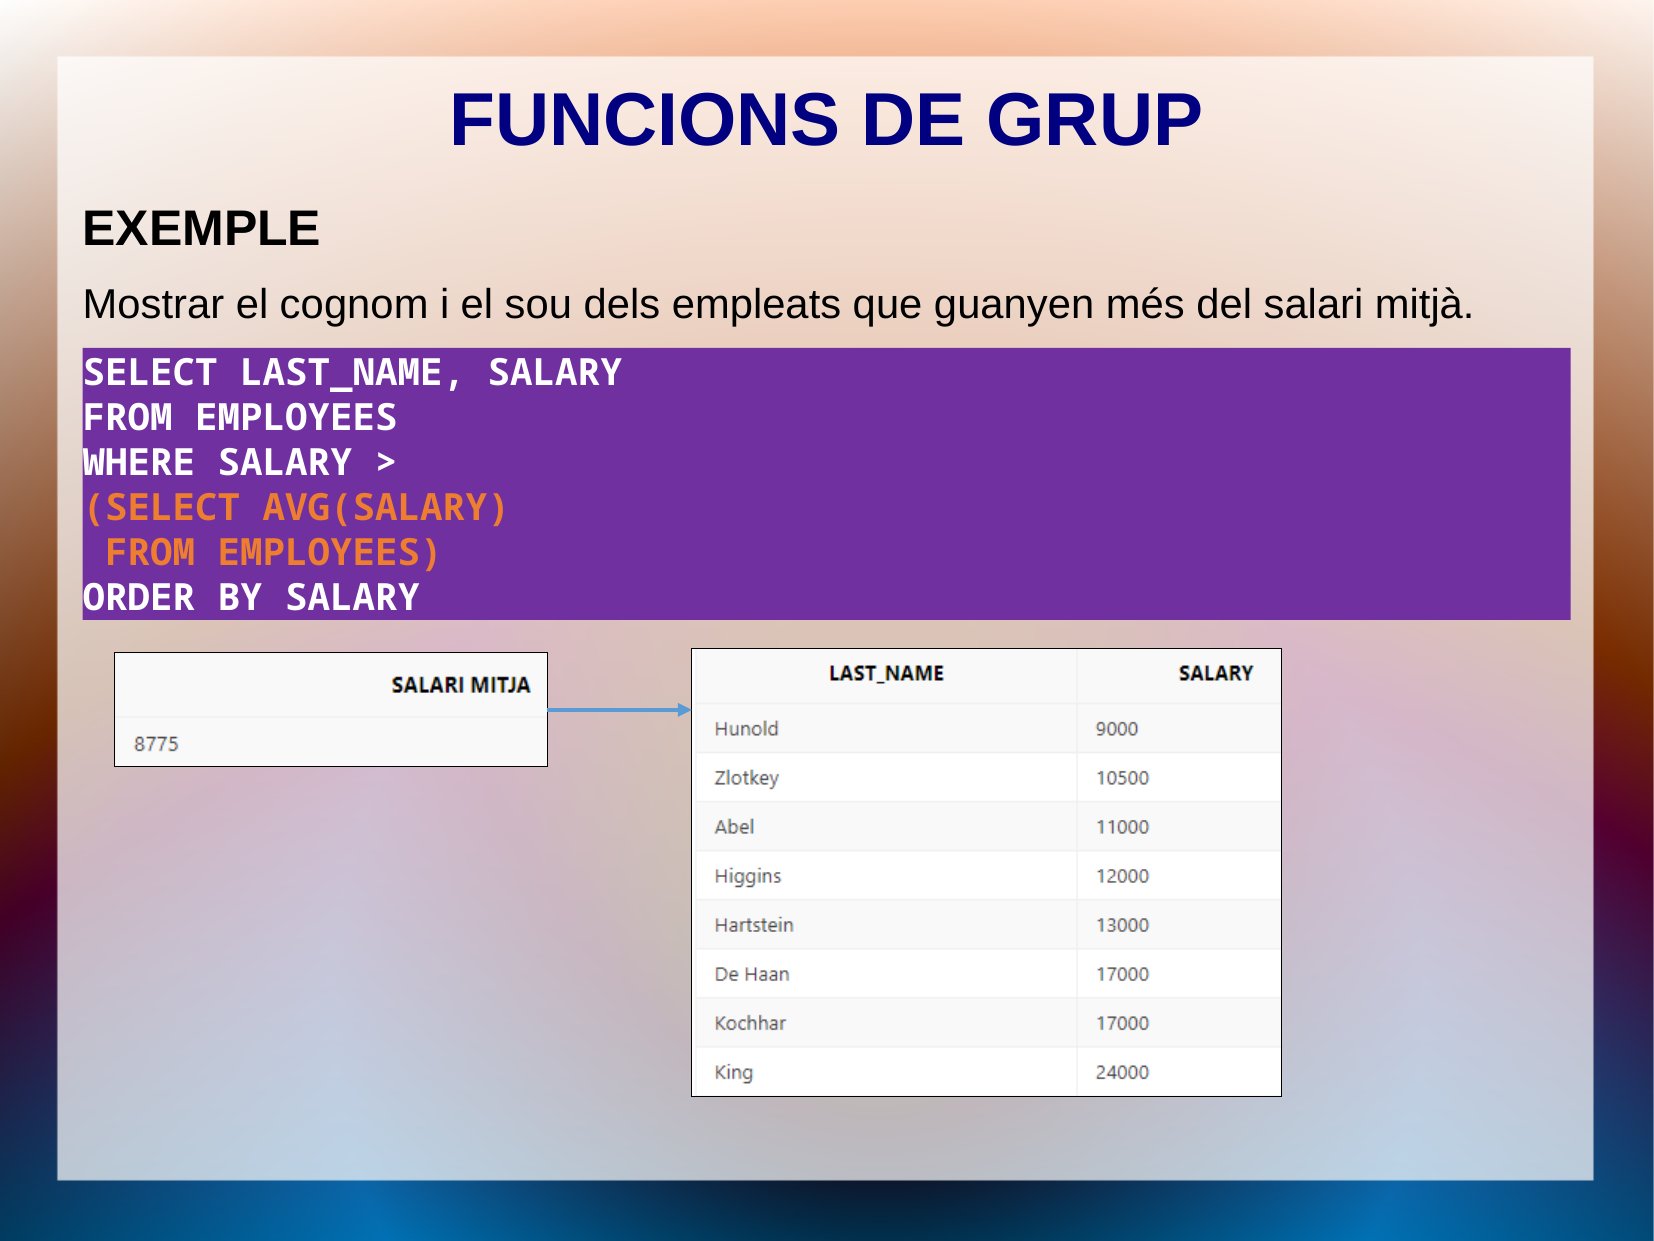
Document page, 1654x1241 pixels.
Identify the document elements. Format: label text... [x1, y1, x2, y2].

picture [0, 0, 1654, 1241]
text_box Mostrar el cognom i el sou dels empleats que guanyen més del salari mitjà. [82, 276, 1571, 340]
text_box SELECT LAST_NAME, SALARY FROM EMPLOYEES WHERE SALARY > (SELECT AVG(SALARY) FROM EMPLOYEES) ORDER BY SALARY [82, 347, 1571, 620]
title FUNCIONS DE GRUP [82, 55, 1571, 176]
text_box EXEMPLE [82, 194, 1532, 258]
